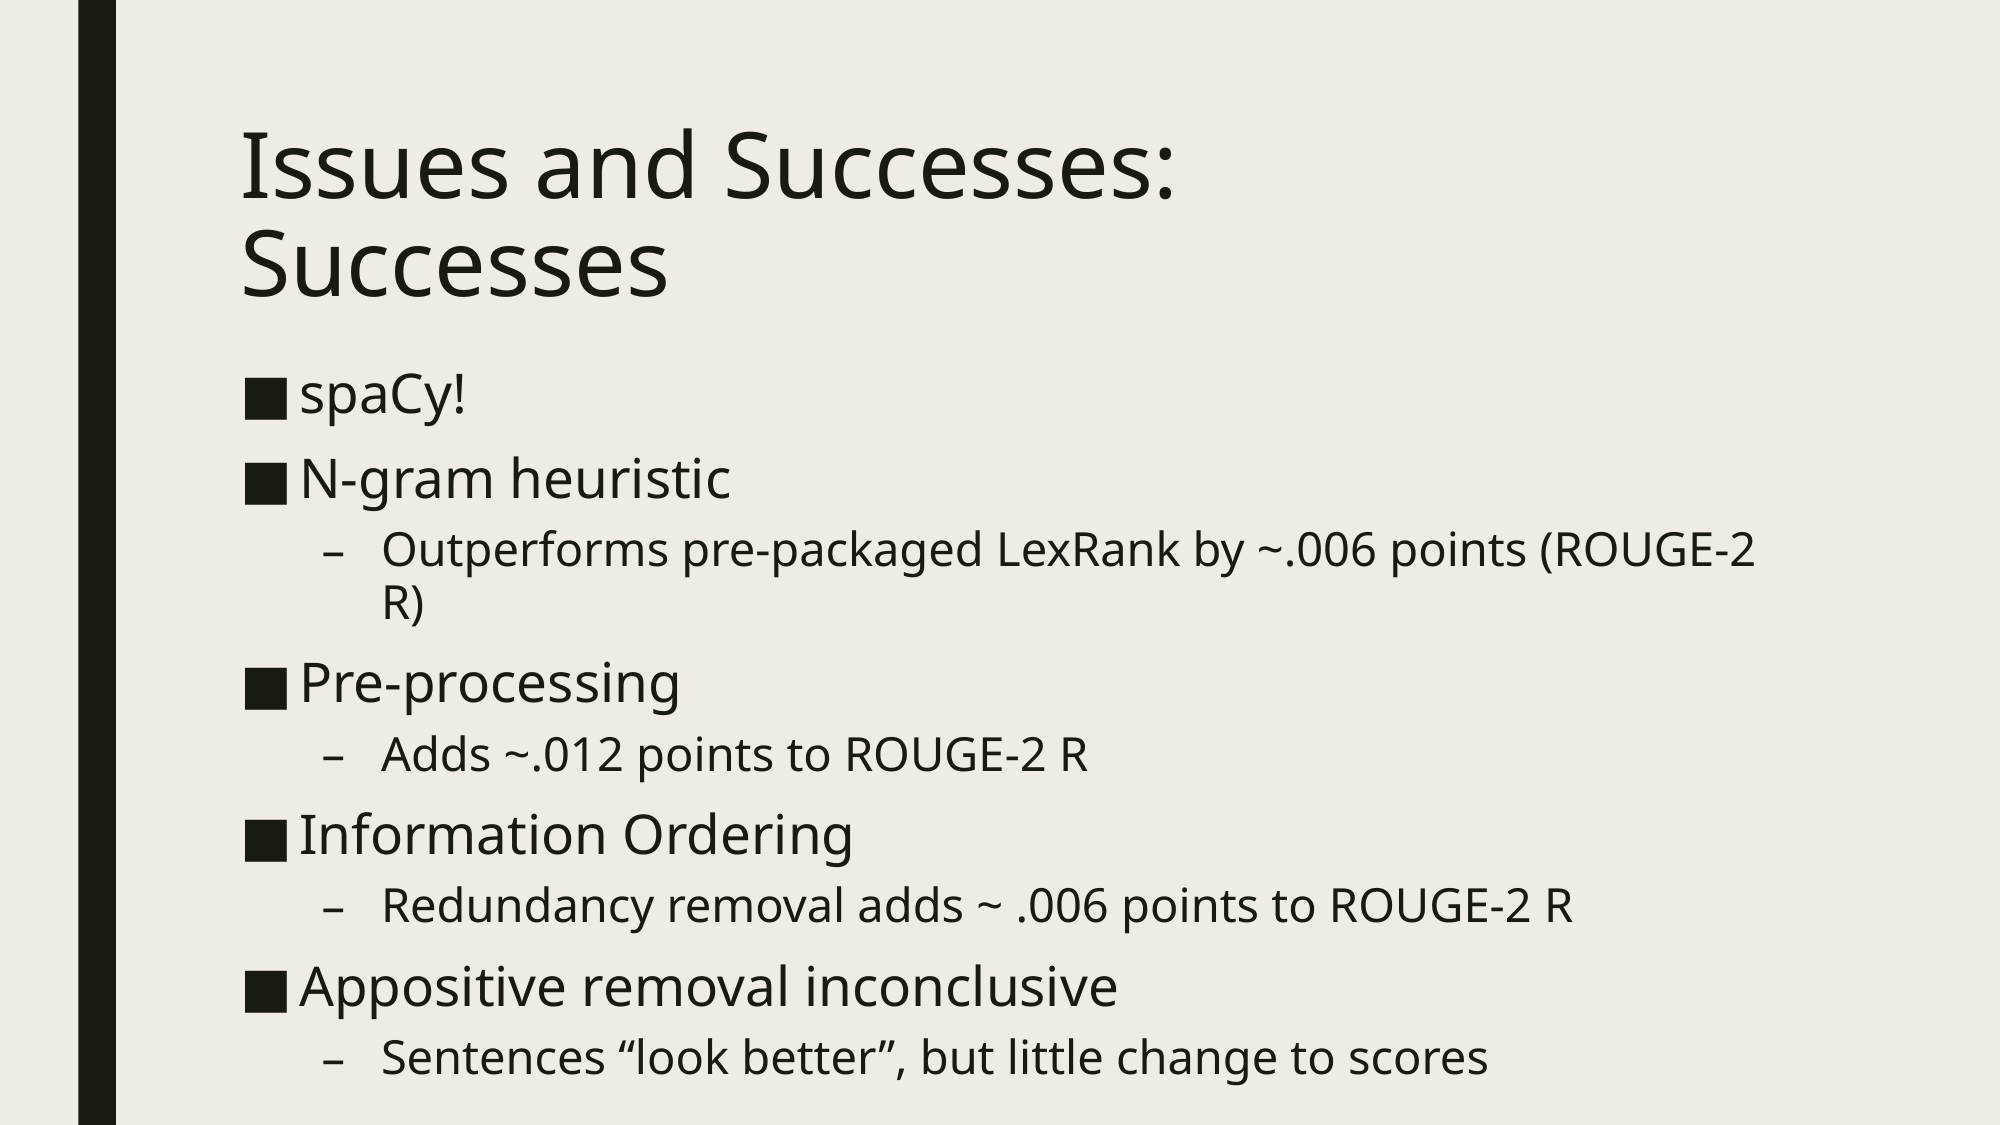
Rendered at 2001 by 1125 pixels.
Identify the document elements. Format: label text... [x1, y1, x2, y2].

list spaCy! N-gram heuristic Outperforms pre-packaged LexRank by ~.006 points (ROUGE-2 R) Pre-processing Adds ~.012 points to ROUGE-2 R Information Ordering Redundancy removal adds ~ .006 points to ROUGE-2 R Appositive removal inconclusive Sentences “look better”, but little change to scores [225, 356, 1800, 1095]
title Issues and Successes: Successes [225, 112, 1800, 356]
